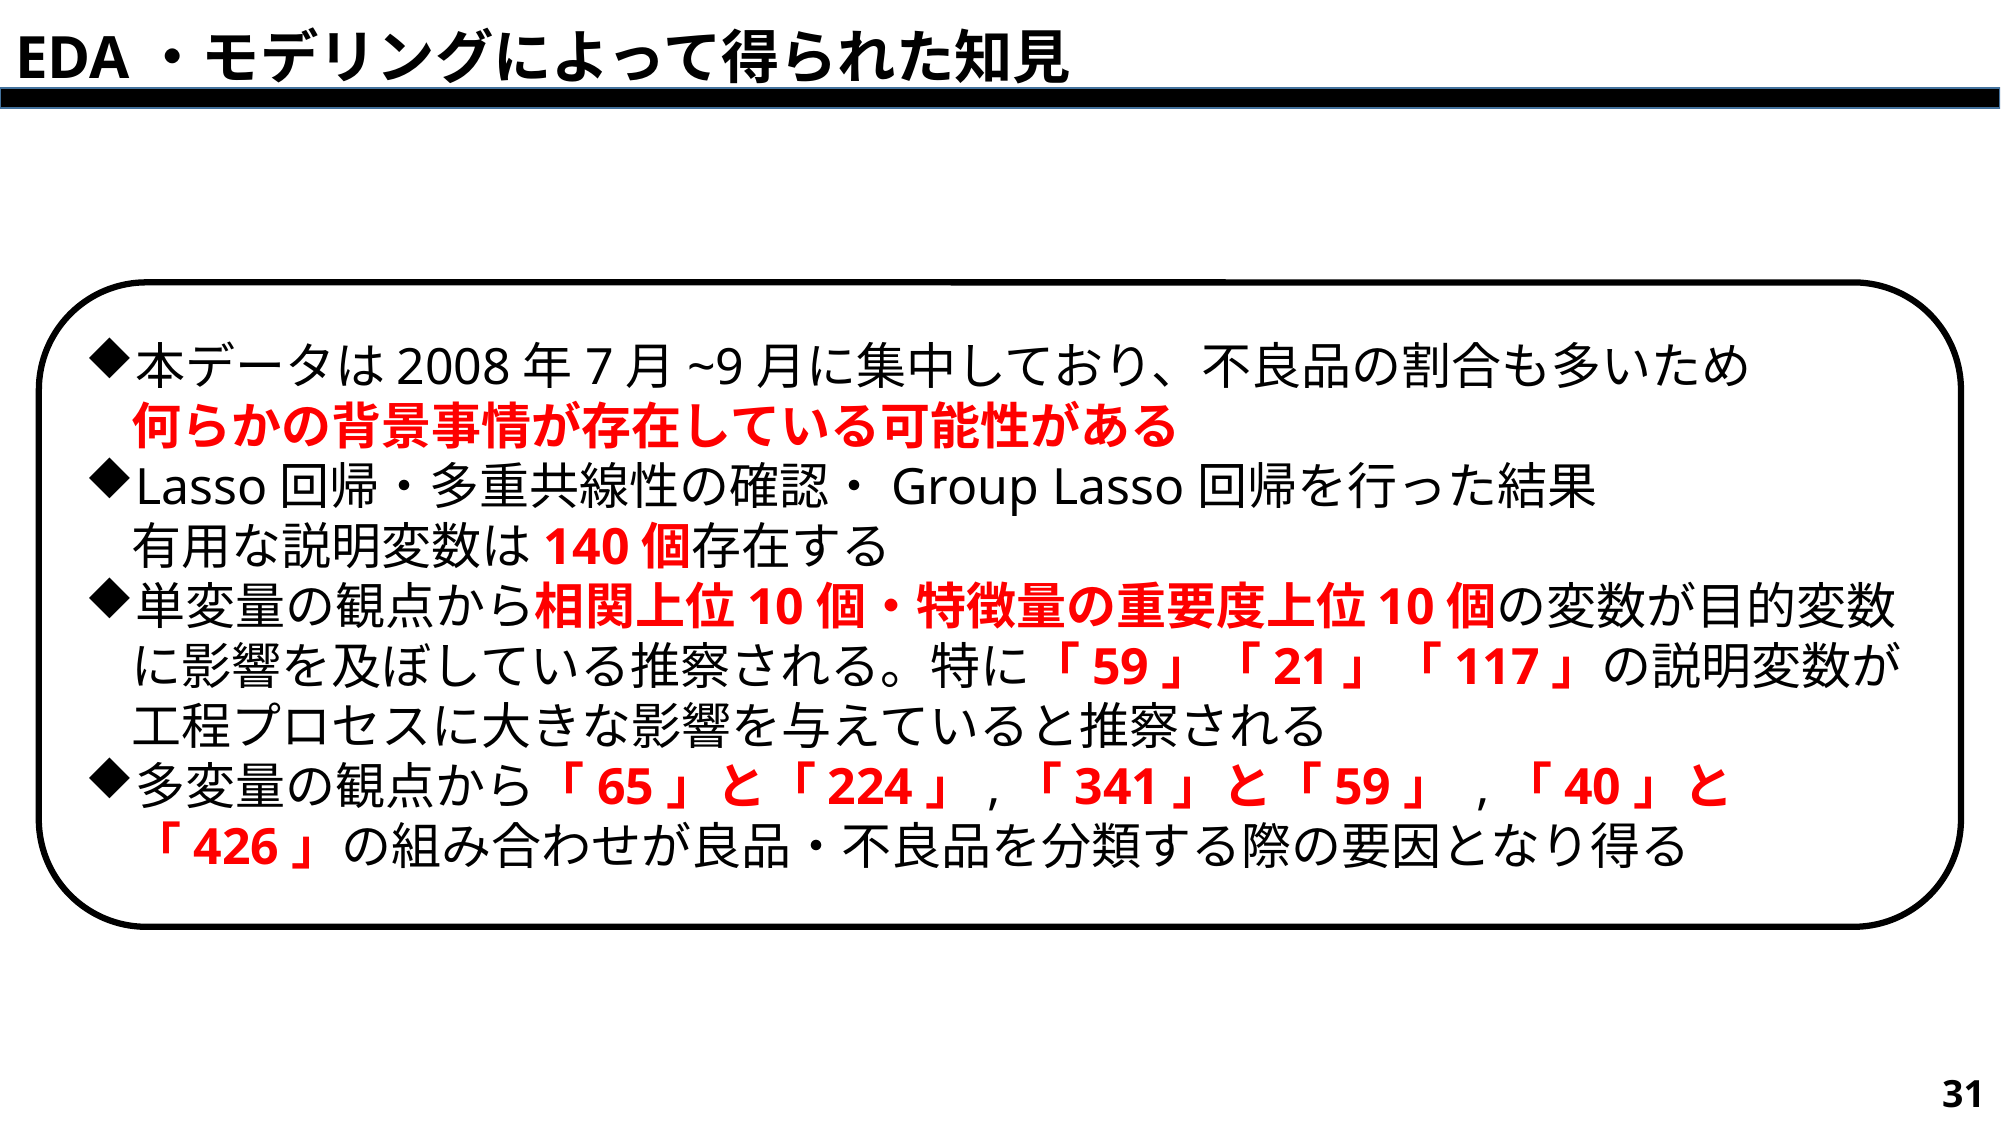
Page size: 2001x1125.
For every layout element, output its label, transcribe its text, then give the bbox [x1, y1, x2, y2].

title EDA・モデリングによって得られた知見 [0, 0, 2000, 169]
slide_number 31 [1550, 1065, 2000, 1125]
text_box 本データは2008年7月~9月に集中しており、不良品の割合も多いため 何らかの背景事情が存在している可能性がある Lasso回帰・多重共線性の確認・Group Lasso回帰を行った結果 有用な説明変数は140個存在する 単変量の観点から相関上位10個・特徴量の重要度上位10個の変数が目的変数に影響を及ぼしている推察される。特に「59」「21」「117」の説明変数が工程プロセスに大きな影響を与えていると推察される 多変量の観点から「65」と「224」,「341」と「59」 ,「40」と「426」の組み合わせが良品・不良品を分類する際の要因となり得る [37, 281, 1963, 928]
